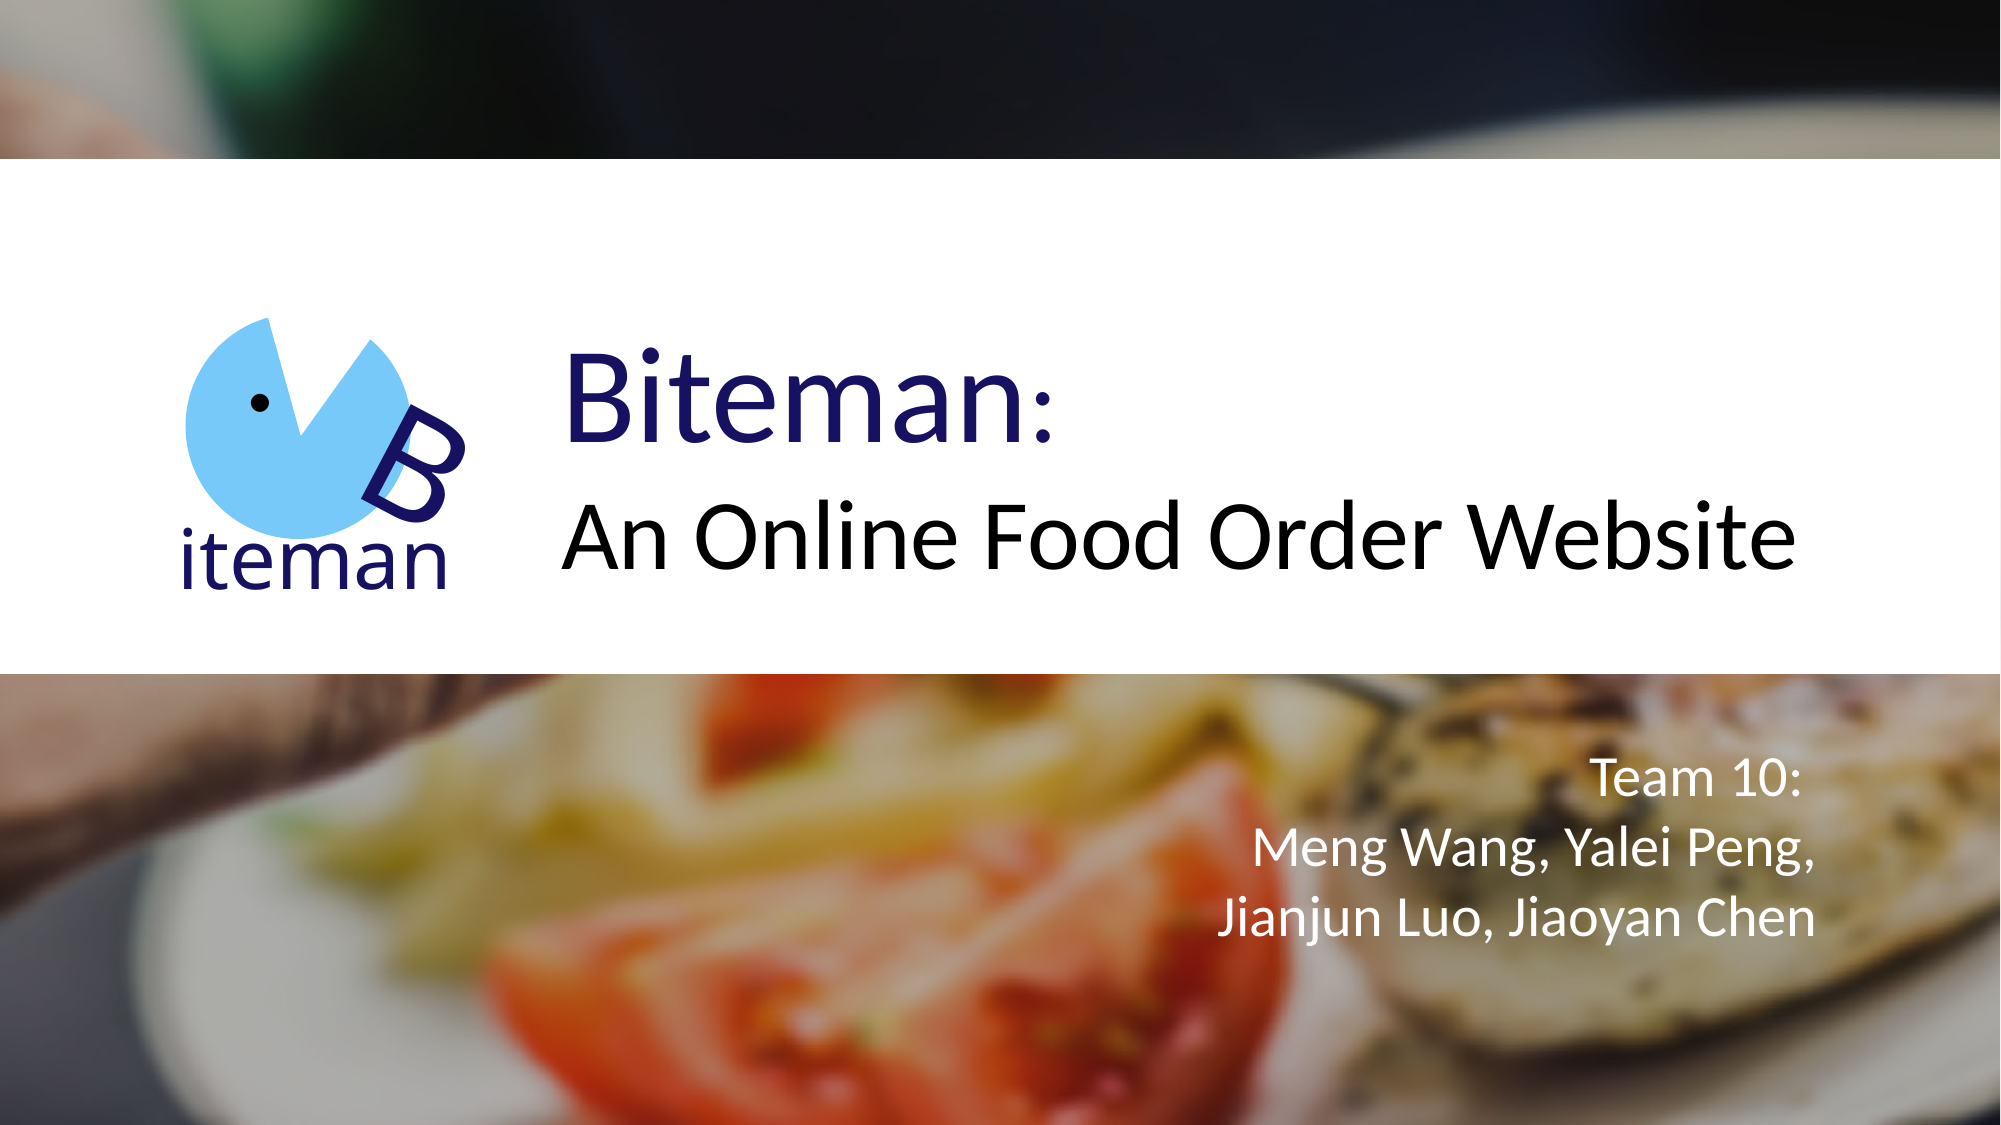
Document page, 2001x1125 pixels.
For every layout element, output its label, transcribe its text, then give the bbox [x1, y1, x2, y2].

text_box [0, 159, 2000, 674]
picture [0, 0, 2001, 1125]
text_box Biteman: An Online Food Order Website [630, 297, 1929, 597]
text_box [162, 103, 630, 639]
text_box Team 10: Meng Wang, Yalei Peng, Jianjun Luo, Jiaoyan Chen [832, 731, 1833, 956]
